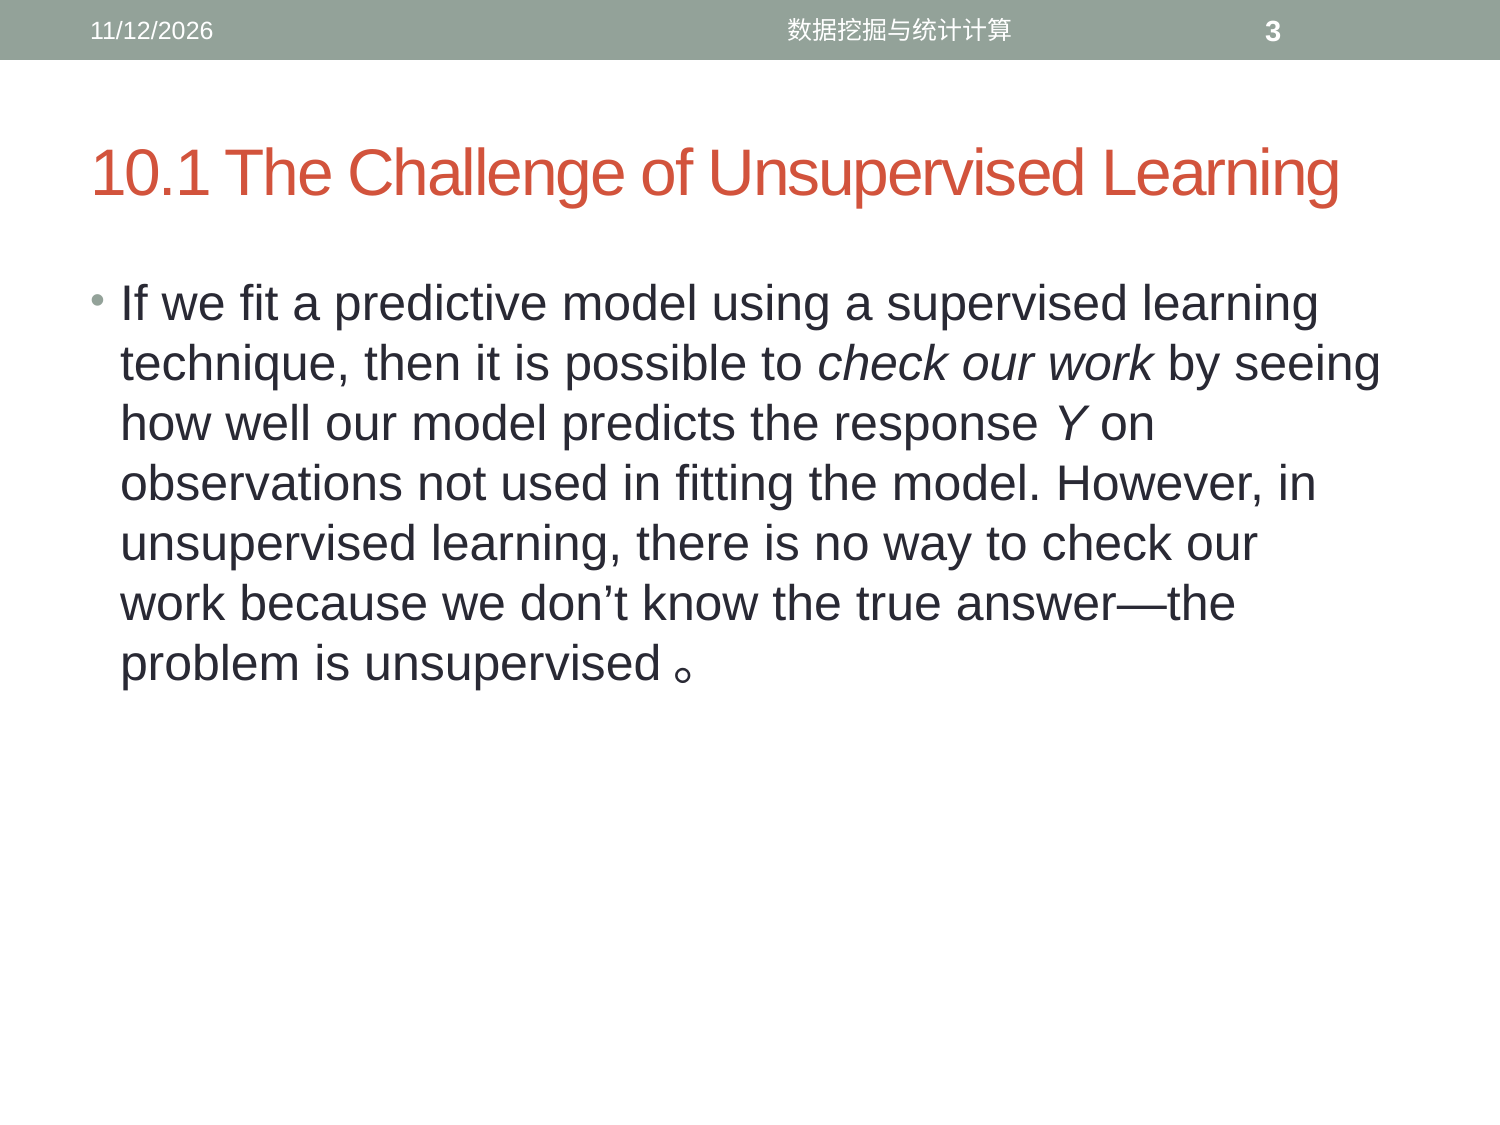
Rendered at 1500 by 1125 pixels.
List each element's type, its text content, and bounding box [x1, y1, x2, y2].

slide_number 3 [1250, 3, 1425, 57]
title 10.1 The Challenge of Unsupervised Learning [75, 87, 1425, 250]
list If we fit a predictive model using a supervised learning technique, then it is possible to check our work by seeing how well our model predicts the response Y on observations not used in fitting the model. However, in unsupervised learning, there is no way to check our work because we don’t know the true answer—the problem is unsupervised。 [75, 262, 1425, 1063]
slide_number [75, 3, 550, 57]
footer 数据挖掘与统计计算 [562, 3, 1238, 57]
